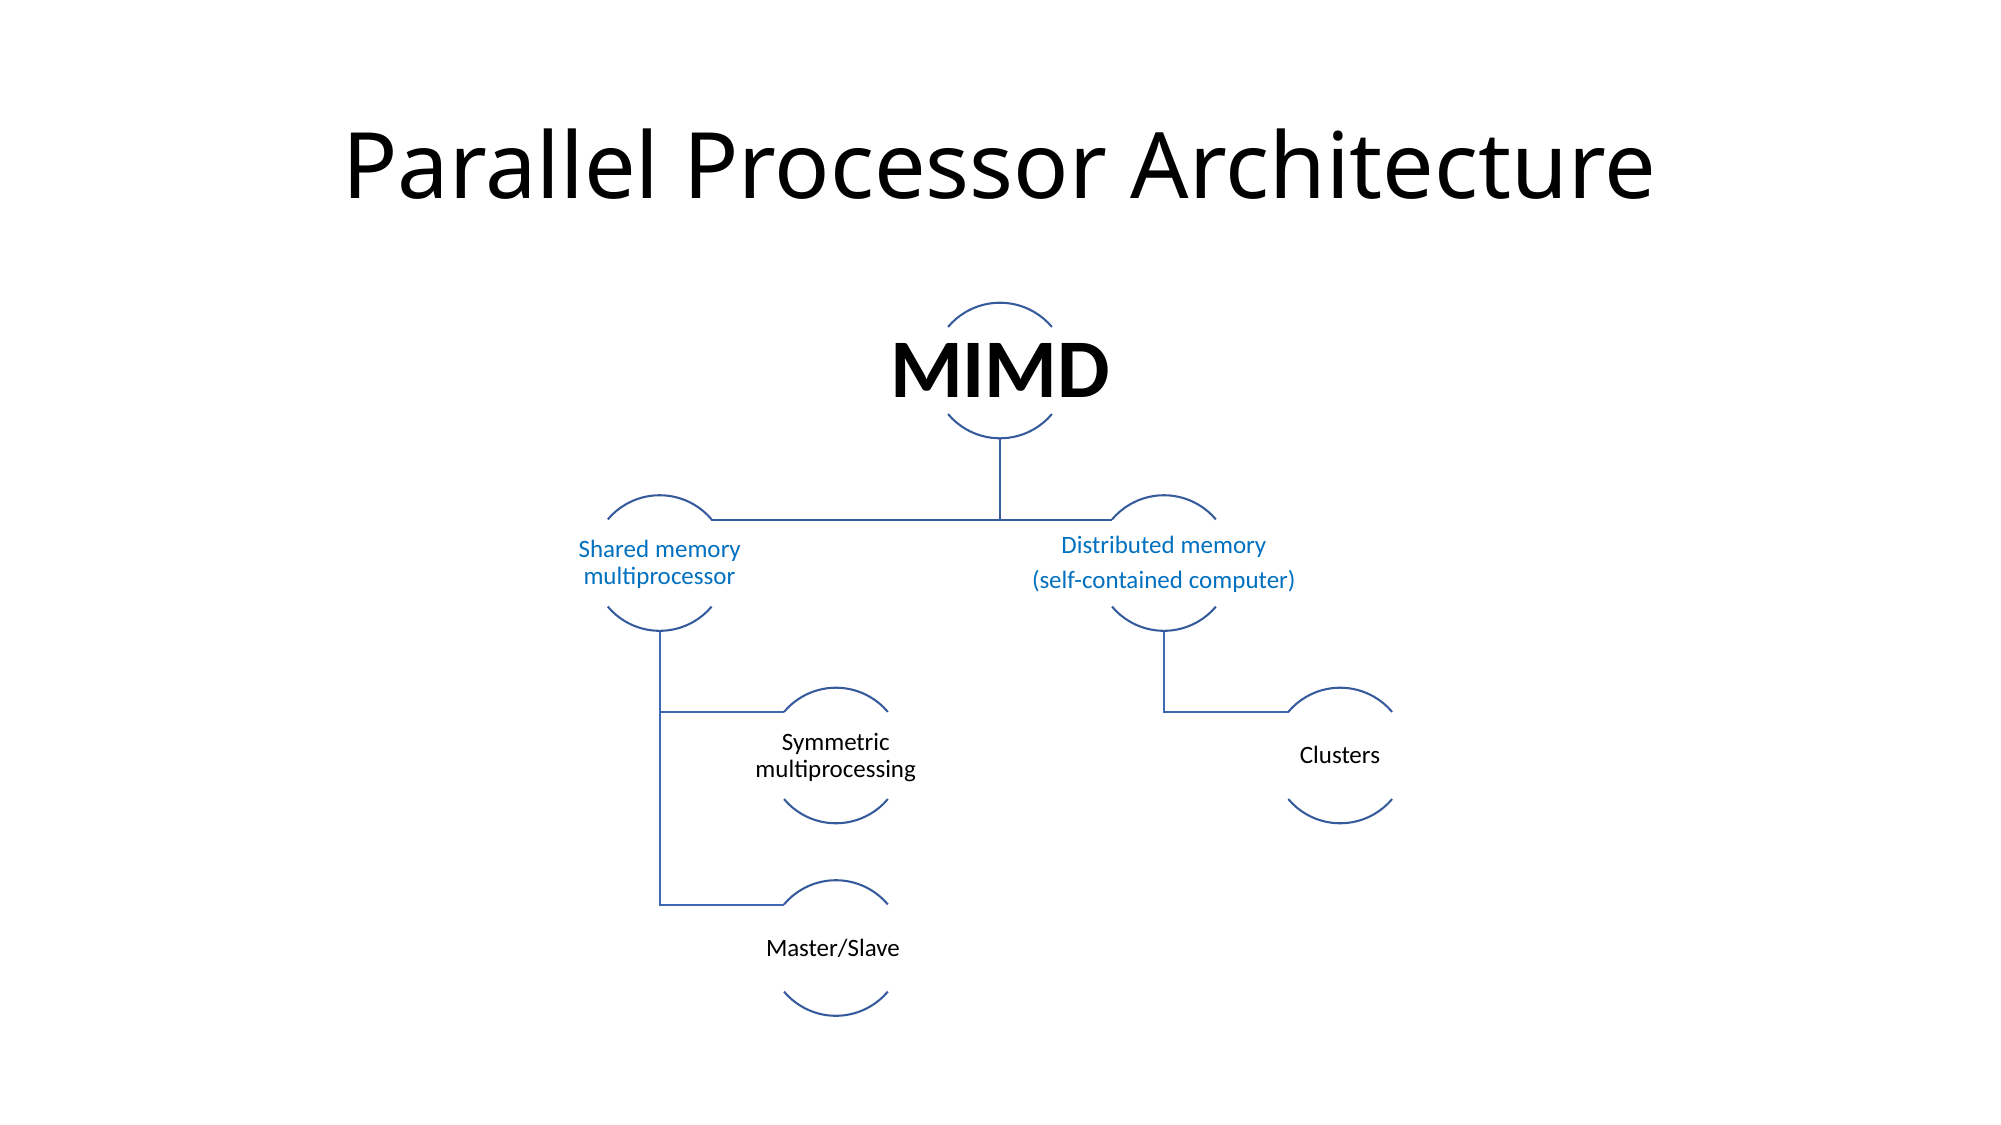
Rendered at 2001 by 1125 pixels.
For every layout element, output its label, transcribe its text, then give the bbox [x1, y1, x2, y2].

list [137, 302, 1863, 1017]
title Parallel Processor Architecture [137, 59, 1863, 278]
